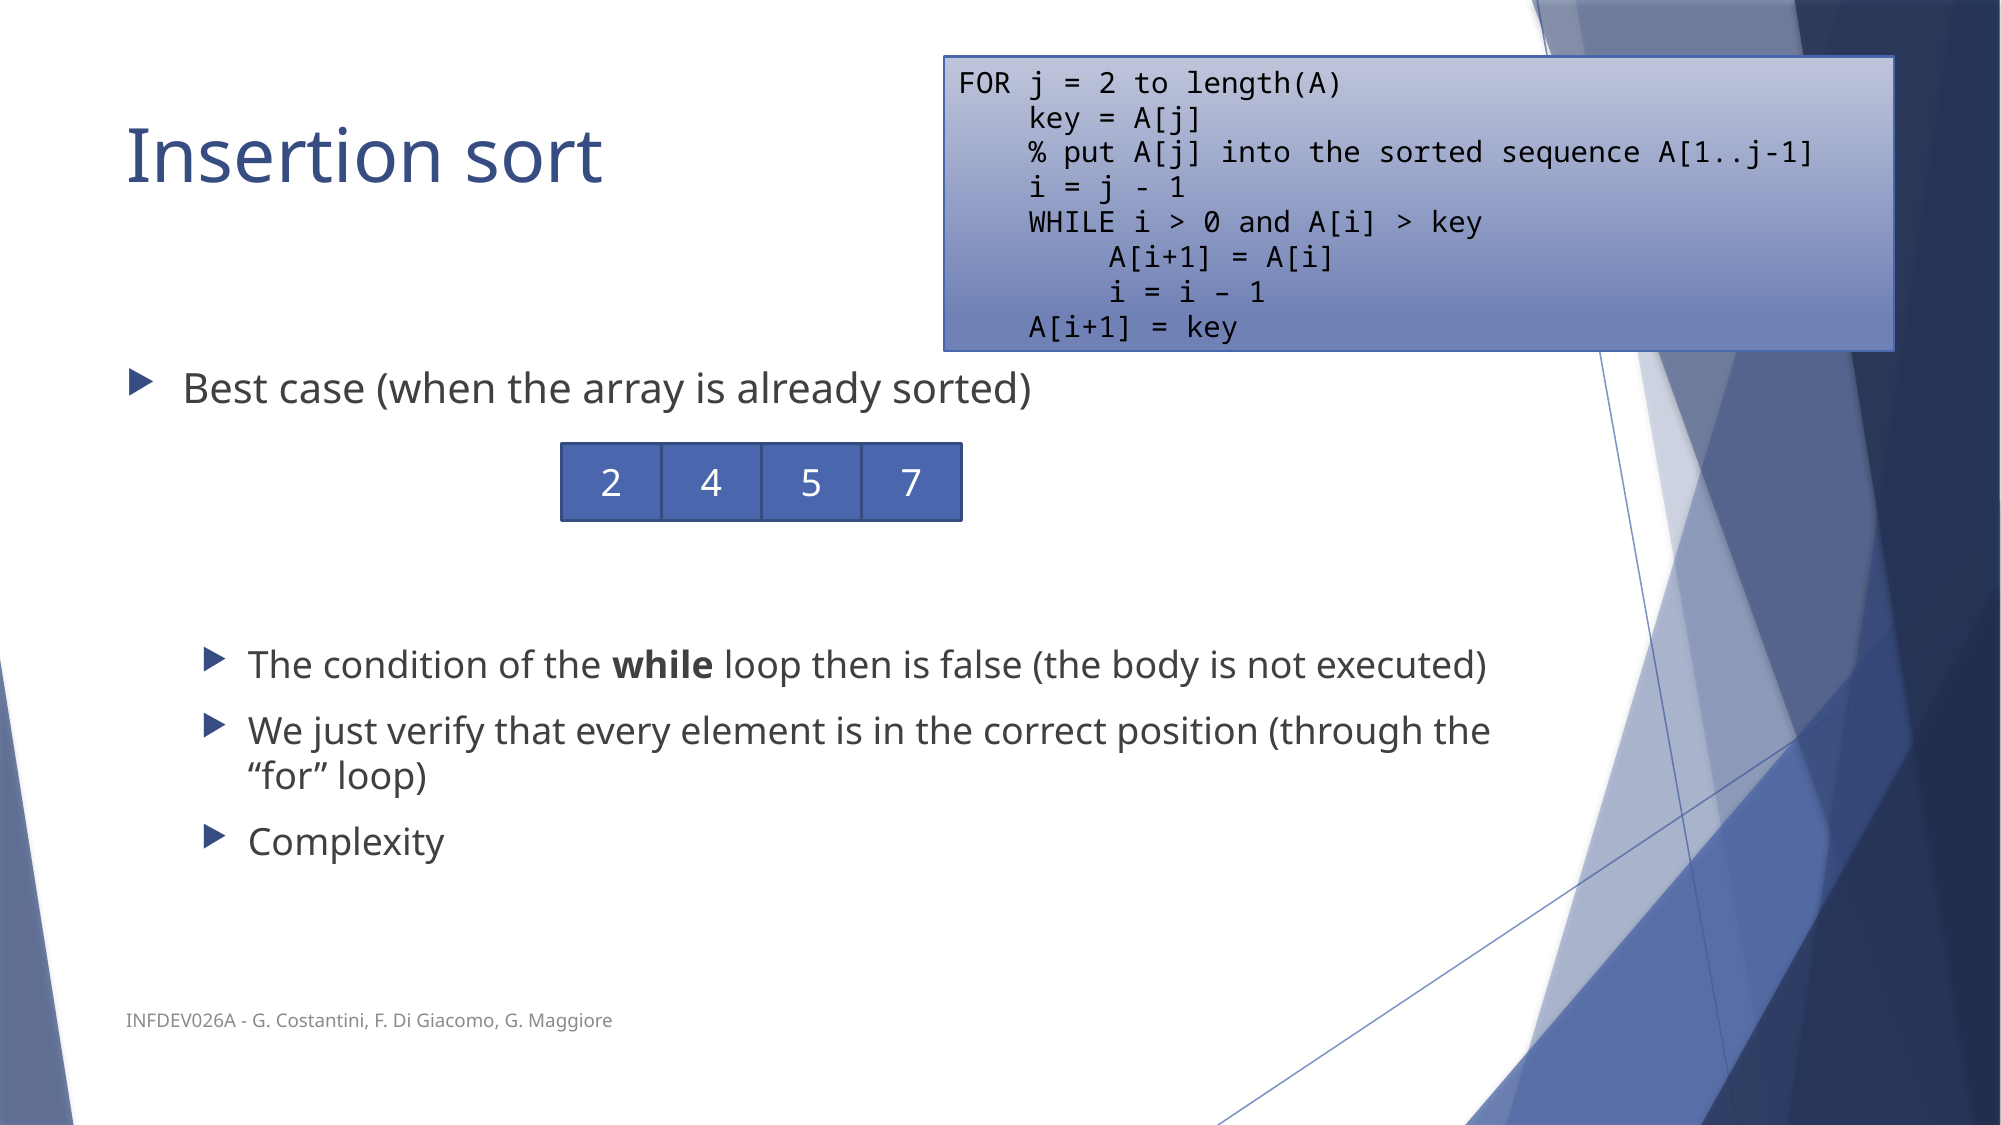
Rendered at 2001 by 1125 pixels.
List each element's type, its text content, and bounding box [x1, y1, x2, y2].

text_box 2 [560, 442, 660, 522]
text_box 4 [660, 442, 760, 522]
text_box 7 [860, 442, 963, 522]
text_box FOR j = 2 to length(A) key = A[j] % put A[j] into the sorted sequence A[1..j-1] i = j - 1 WHILE i > 0 and A[i] > key A[i+1] = A[i] i = i – 1 A[i+1] = key [943, 55, 1895, 352]
footer INFDEV026A - G. Costantini, F. Di Giacomo, G. Maggiore [111, 991, 1145, 1051]
text_box 5 [760, 442, 860, 522]
title Insertion sort [111, 99, 943, 317]
